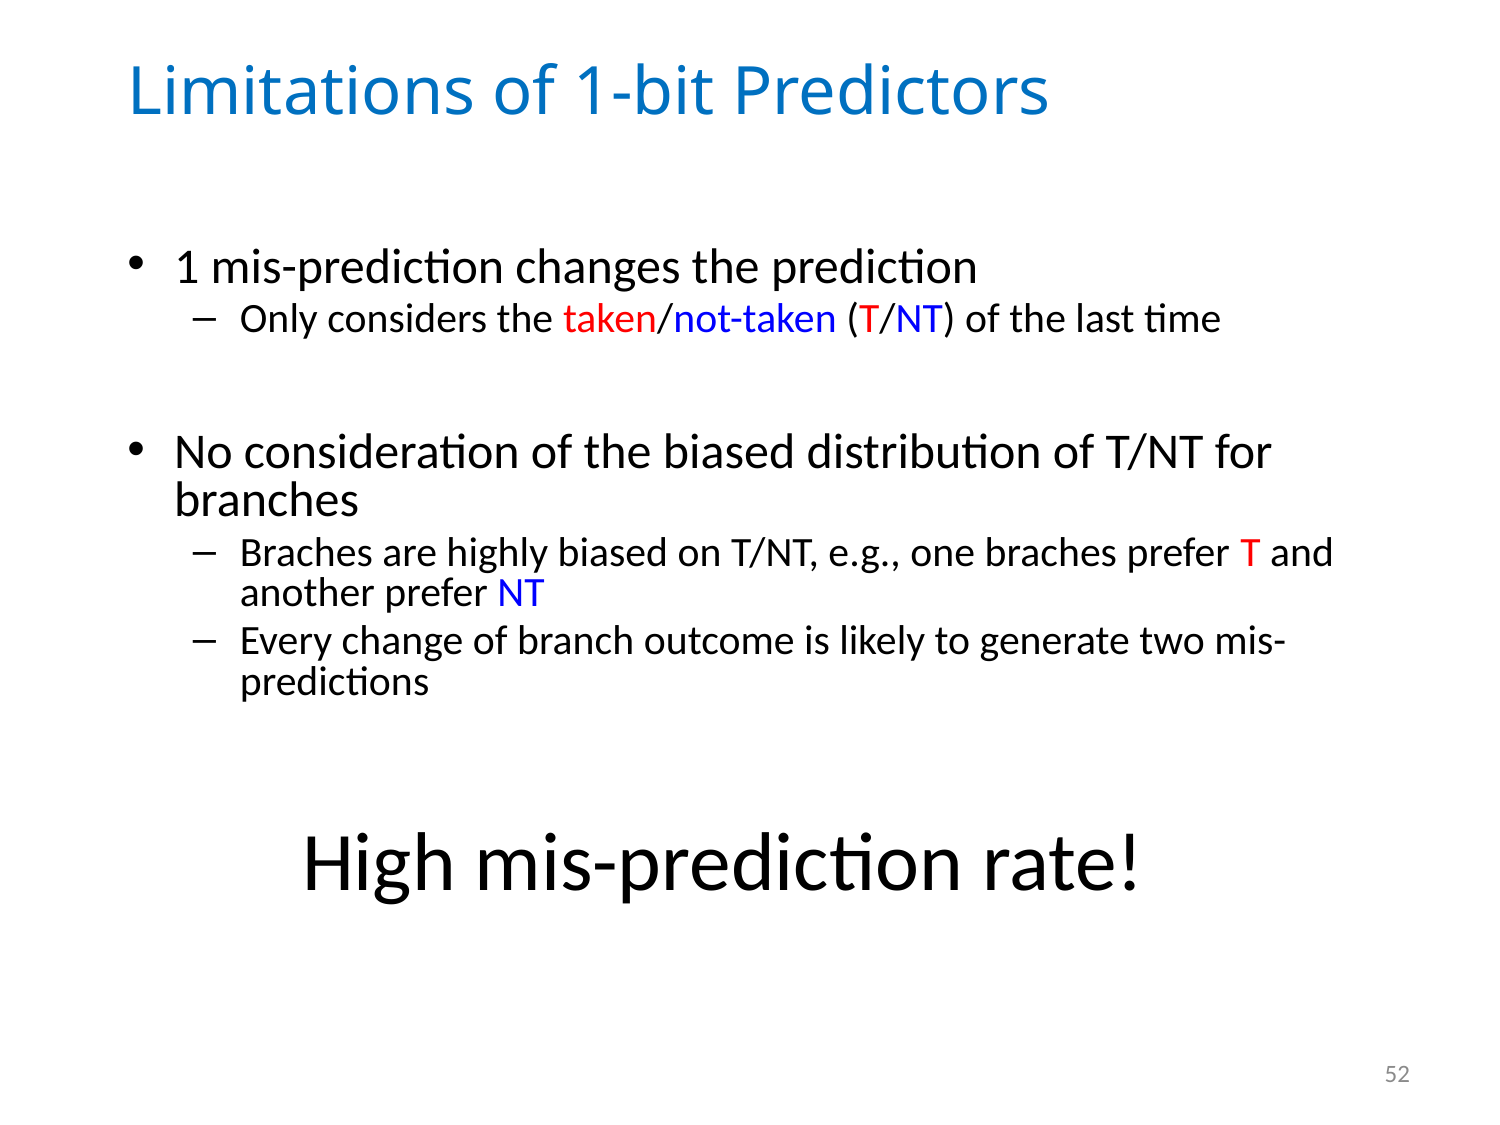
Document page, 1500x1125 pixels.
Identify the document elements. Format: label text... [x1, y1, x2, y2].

slide_number 52 [1074, 1042, 1425, 1103]
list 1 mis-prediction changes the prediction Only considers the taken/not-taken (T/NT) of the last time No consideration of the biased distribution of T/NT for branches Braches are highly biased on T/NT, e.g., one braches prefer T and another prefer NT Every change of branch outcome is likely to generate two mis-predictions [112, 237, 1388, 1000]
text_box Limitations of 1-bit Predictors [112, 37, 1388, 138]
text_box High mis-prediction rate! [287, 800, 1225, 915]
